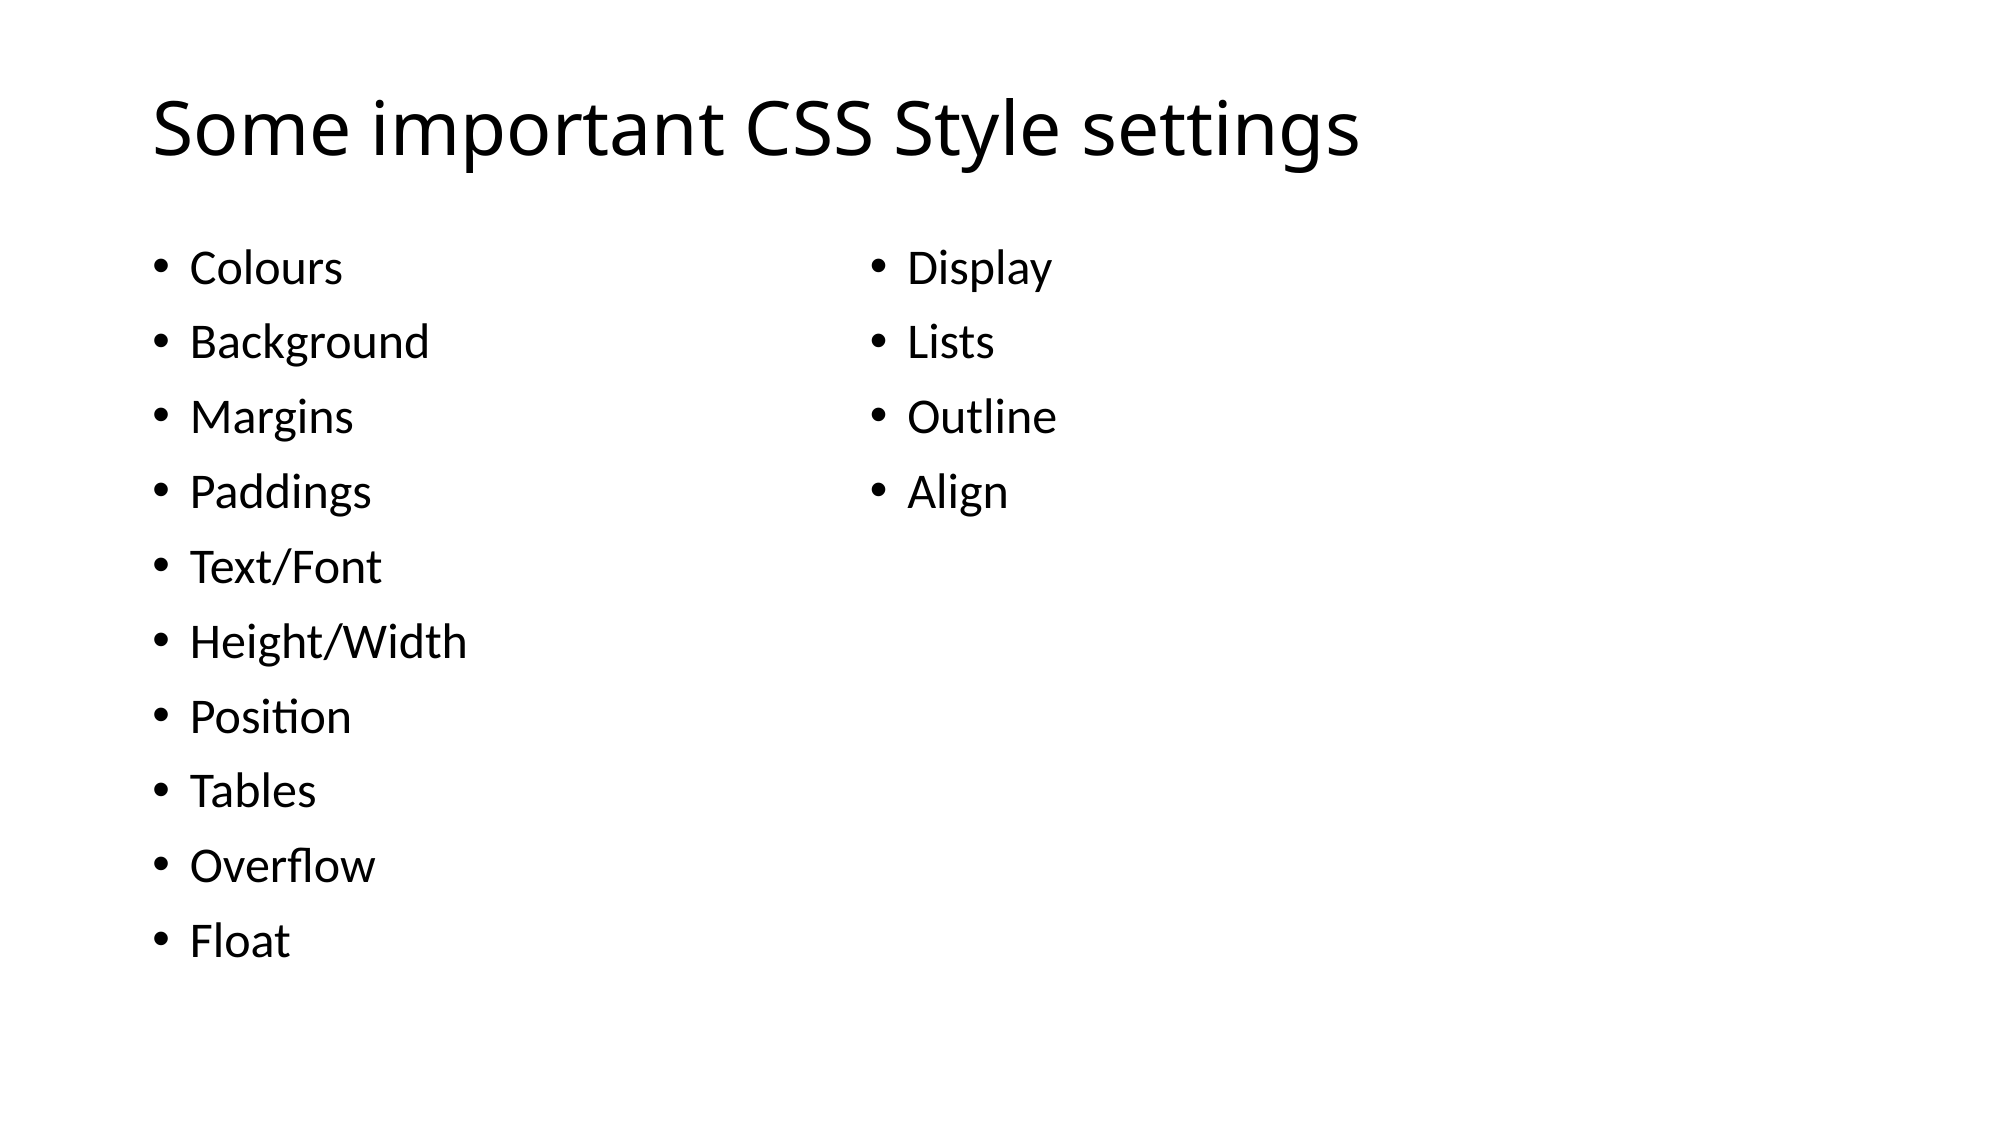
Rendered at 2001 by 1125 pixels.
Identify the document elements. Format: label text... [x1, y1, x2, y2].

list Colours Background Margins Paddings Text/Font Height/Width Position Tables Overflow Float [137, 233, 520, 1014]
title Some important CSS Style settings [137, 59, 1863, 202]
text_box Display Lists Outline Align [854, 233, 1237, 1014]
